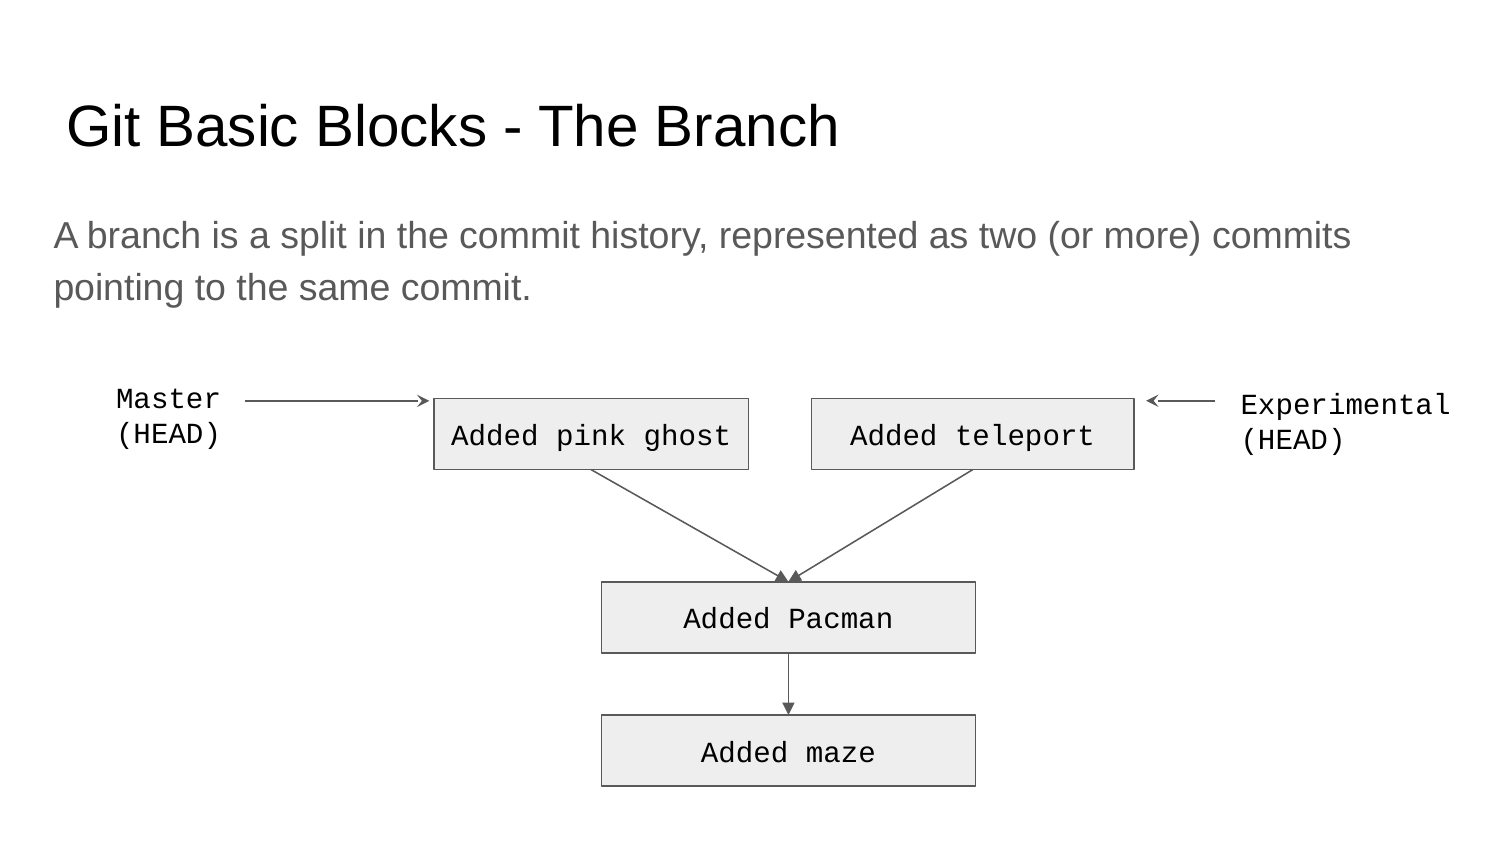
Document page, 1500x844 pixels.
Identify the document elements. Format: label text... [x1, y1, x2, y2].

text_box Added Pacman [601, 588, 976, 653]
title Git Basic Blocks - The Branch [51, 72, 1449, 167]
text_box Master (HEAD) [101, 364, 376, 442]
list A branch is a split in the commit history, represented as two (or more) commits pointing to the same commit. [38, 189, 1437, 750]
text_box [590, 469, 787, 582]
text_box Experimental (HEAD) [1225, 370, 1500, 448]
text_box Added maze [601, 714, 976, 787]
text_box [788, 469, 974, 582]
text_box Added teleport [811, 398, 1134, 470]
text_box Added pink ghost [433, 398, 749, 470]
